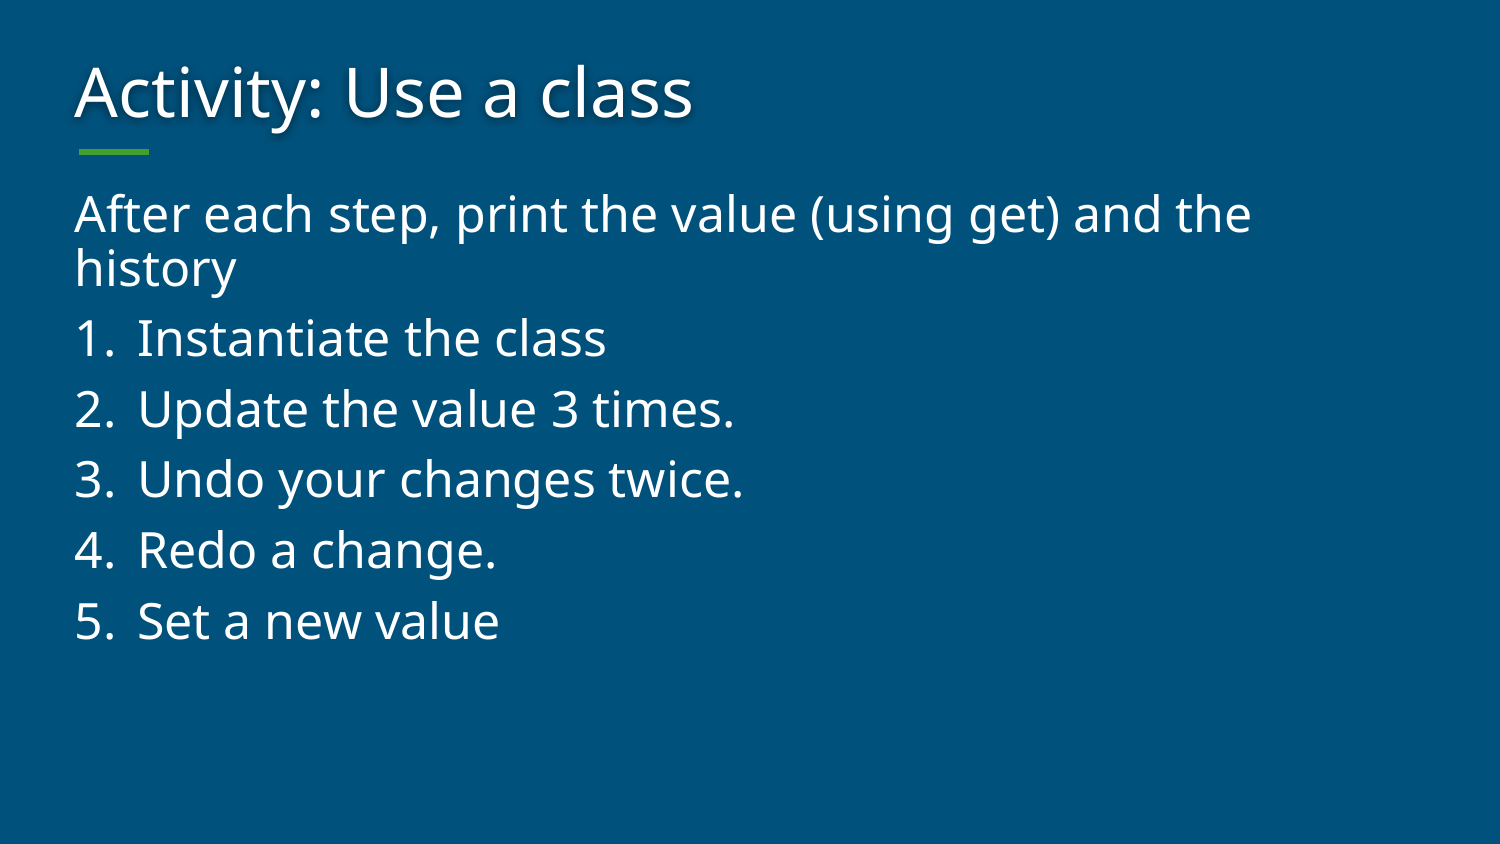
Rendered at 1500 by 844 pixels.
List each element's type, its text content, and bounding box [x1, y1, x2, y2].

list After each step, print the value (using get) and the history Instantiate the class Update the value 3 times. Undo your changes twice. Redo a change. Set a new value [63, 183, 1437, 750]
title Activity: Use a class [63, 39, 1437, 152]
